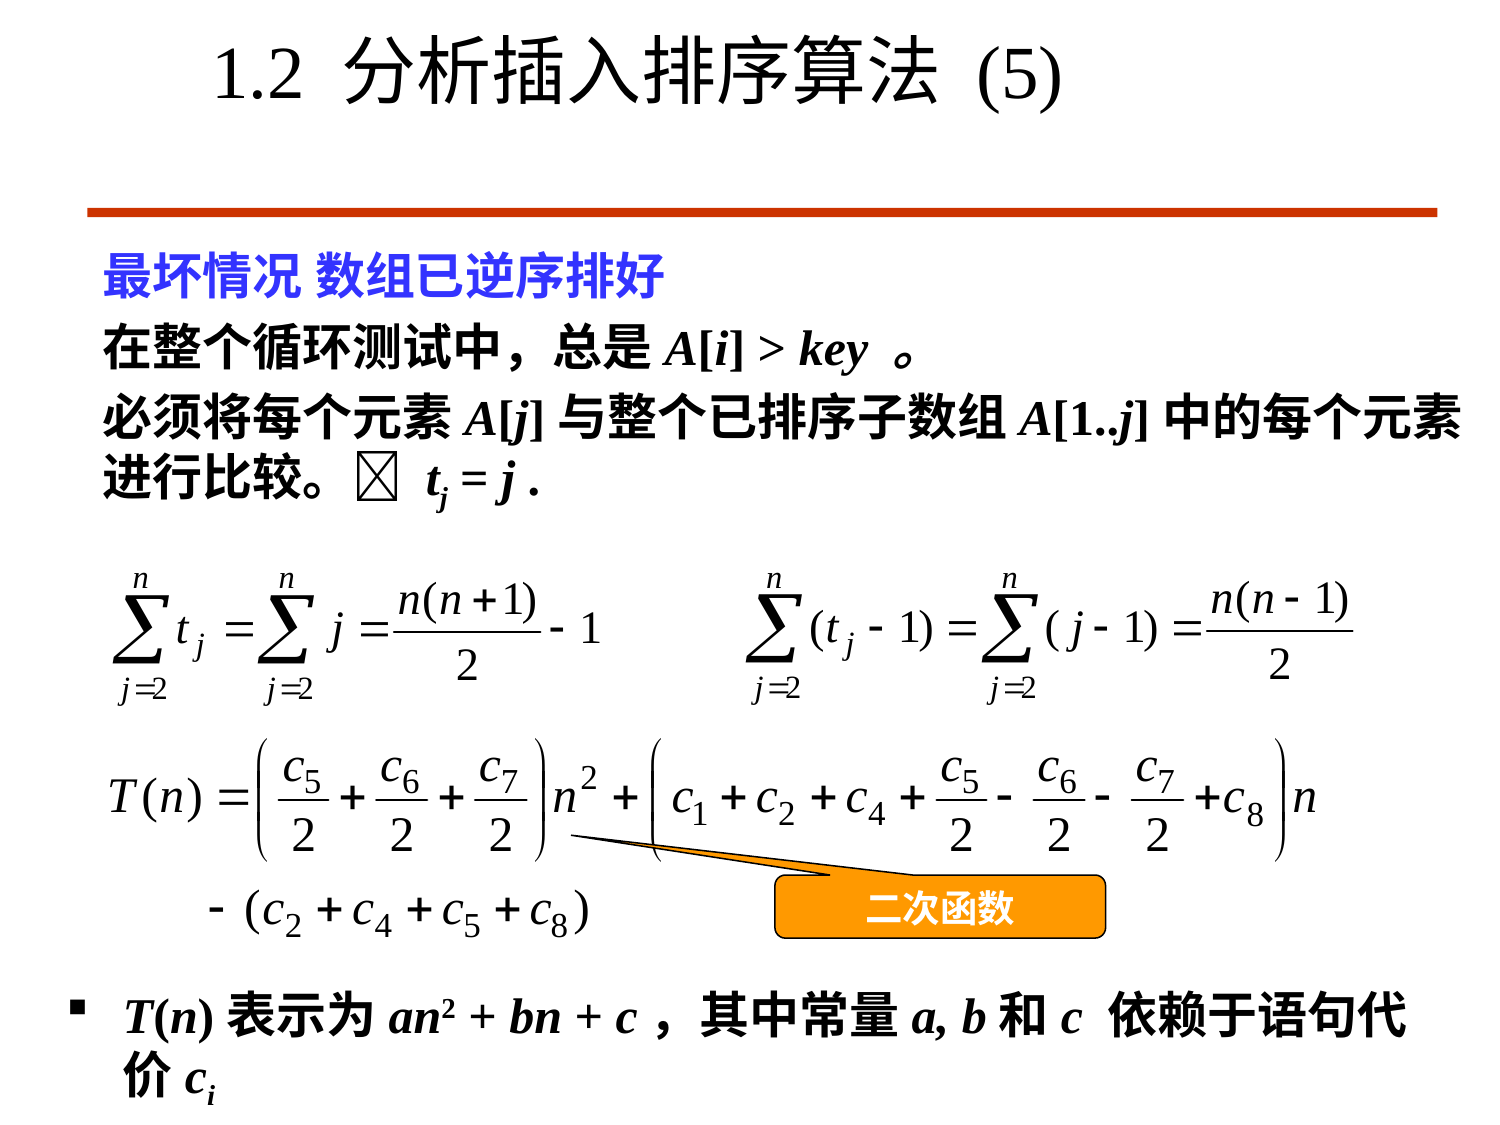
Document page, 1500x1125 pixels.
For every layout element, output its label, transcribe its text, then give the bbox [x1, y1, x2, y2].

text_box 数组已逆序排好 [300, 237, 680, 313]
list 最坏情况: 在整个循环测试中，总是A[i] > key 。 必须将每个元素A[j]与整个已排序子数组A[1..j]中的每个元素进行比较。 tj = j . [87, 237, 1500, 1100]
text_box T(n)表示为an2 + bn + c，其中常量a, b和c 依赖于语句代价ci [51, 975, 1464, 1052]
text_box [103, 550, 611, 719]
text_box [737, 549, 1365, 718]
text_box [99, 725, 1331, 951]
title 1.2 分析插入排序算法 (5) [0, 0, 1275, 138]
